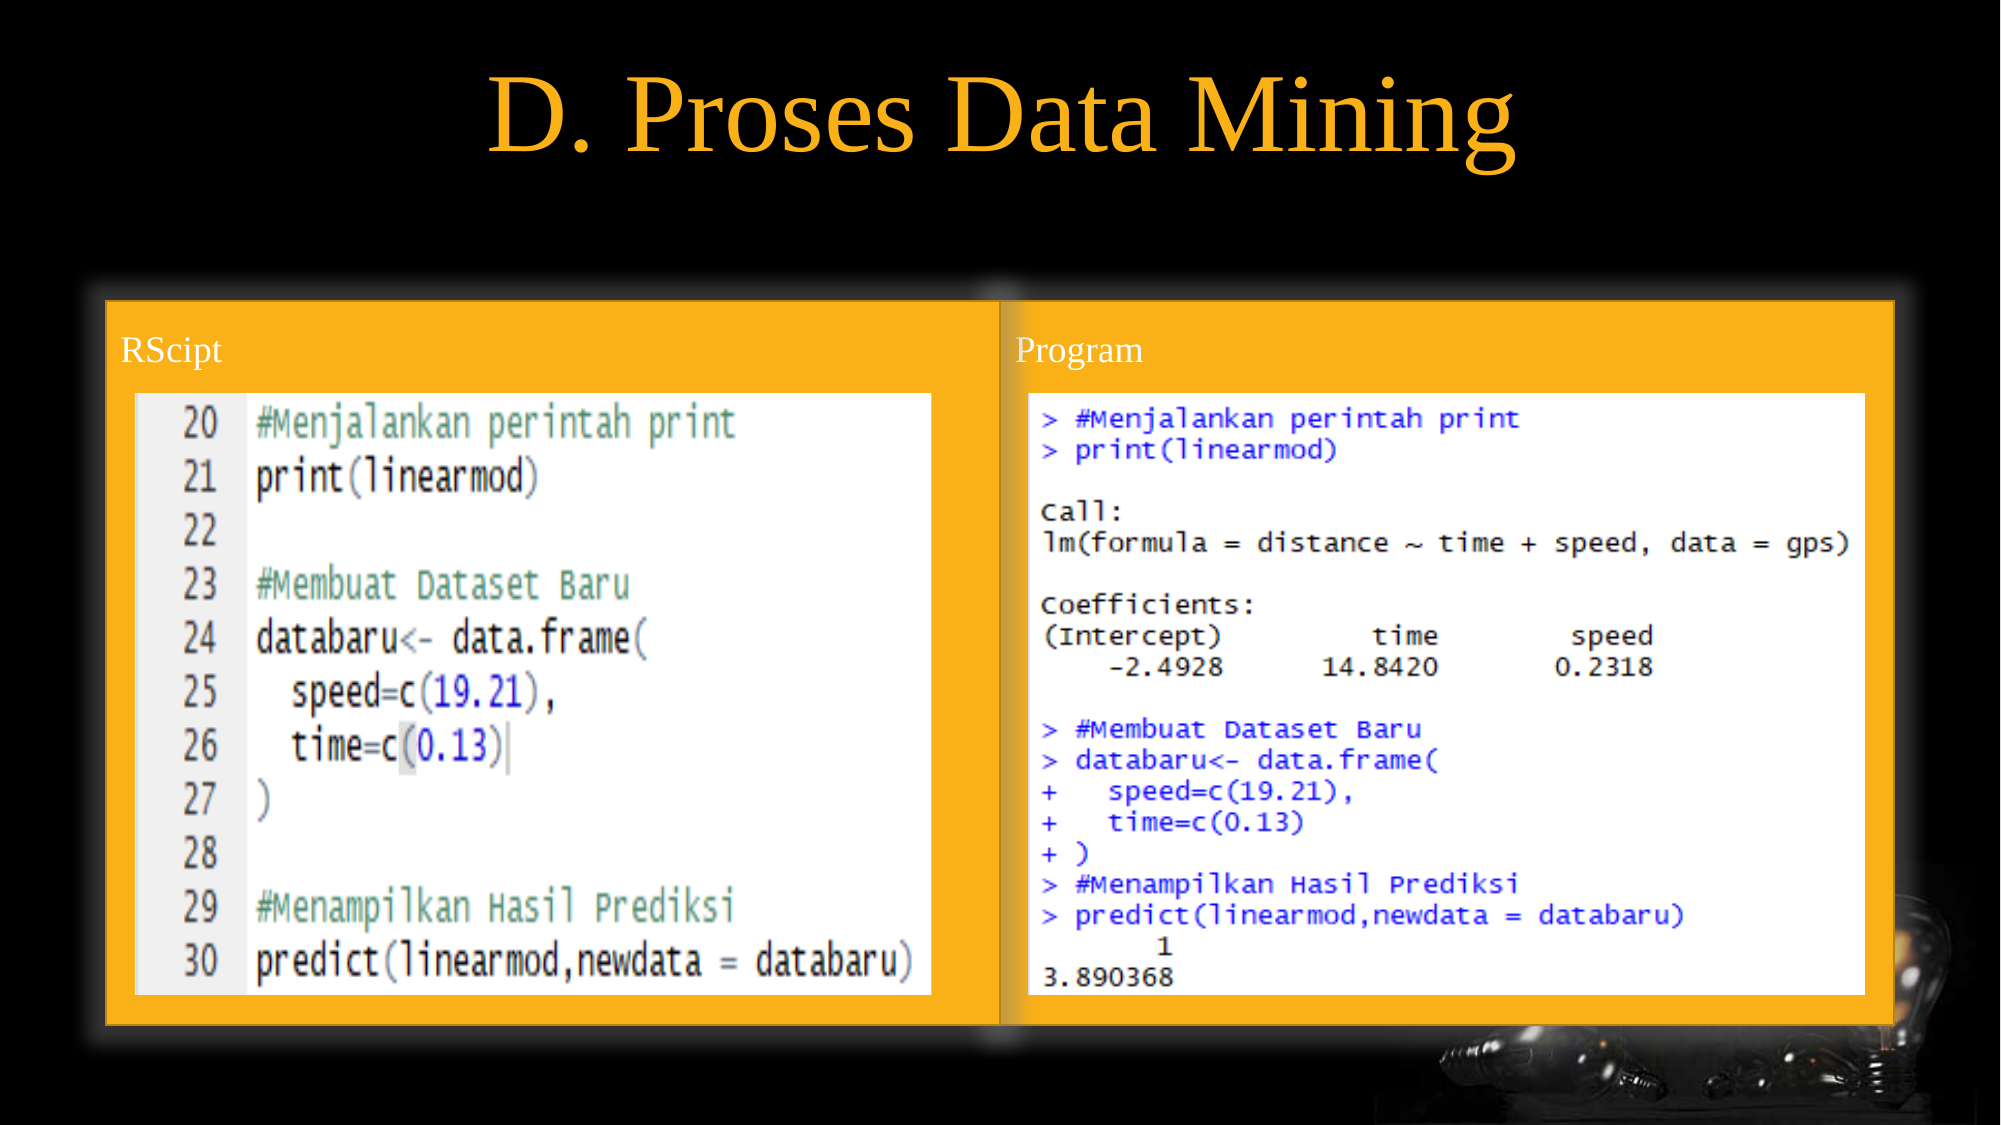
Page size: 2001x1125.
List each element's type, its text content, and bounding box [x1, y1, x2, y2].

text_box RScipt [105, 300, 1001, 1026]
picture [0, 0, 2001, 1125]
list D. Proses Data Mining [53, 55, 1952, 175]
text_box Program [1031, 300, 1895, 1026]
